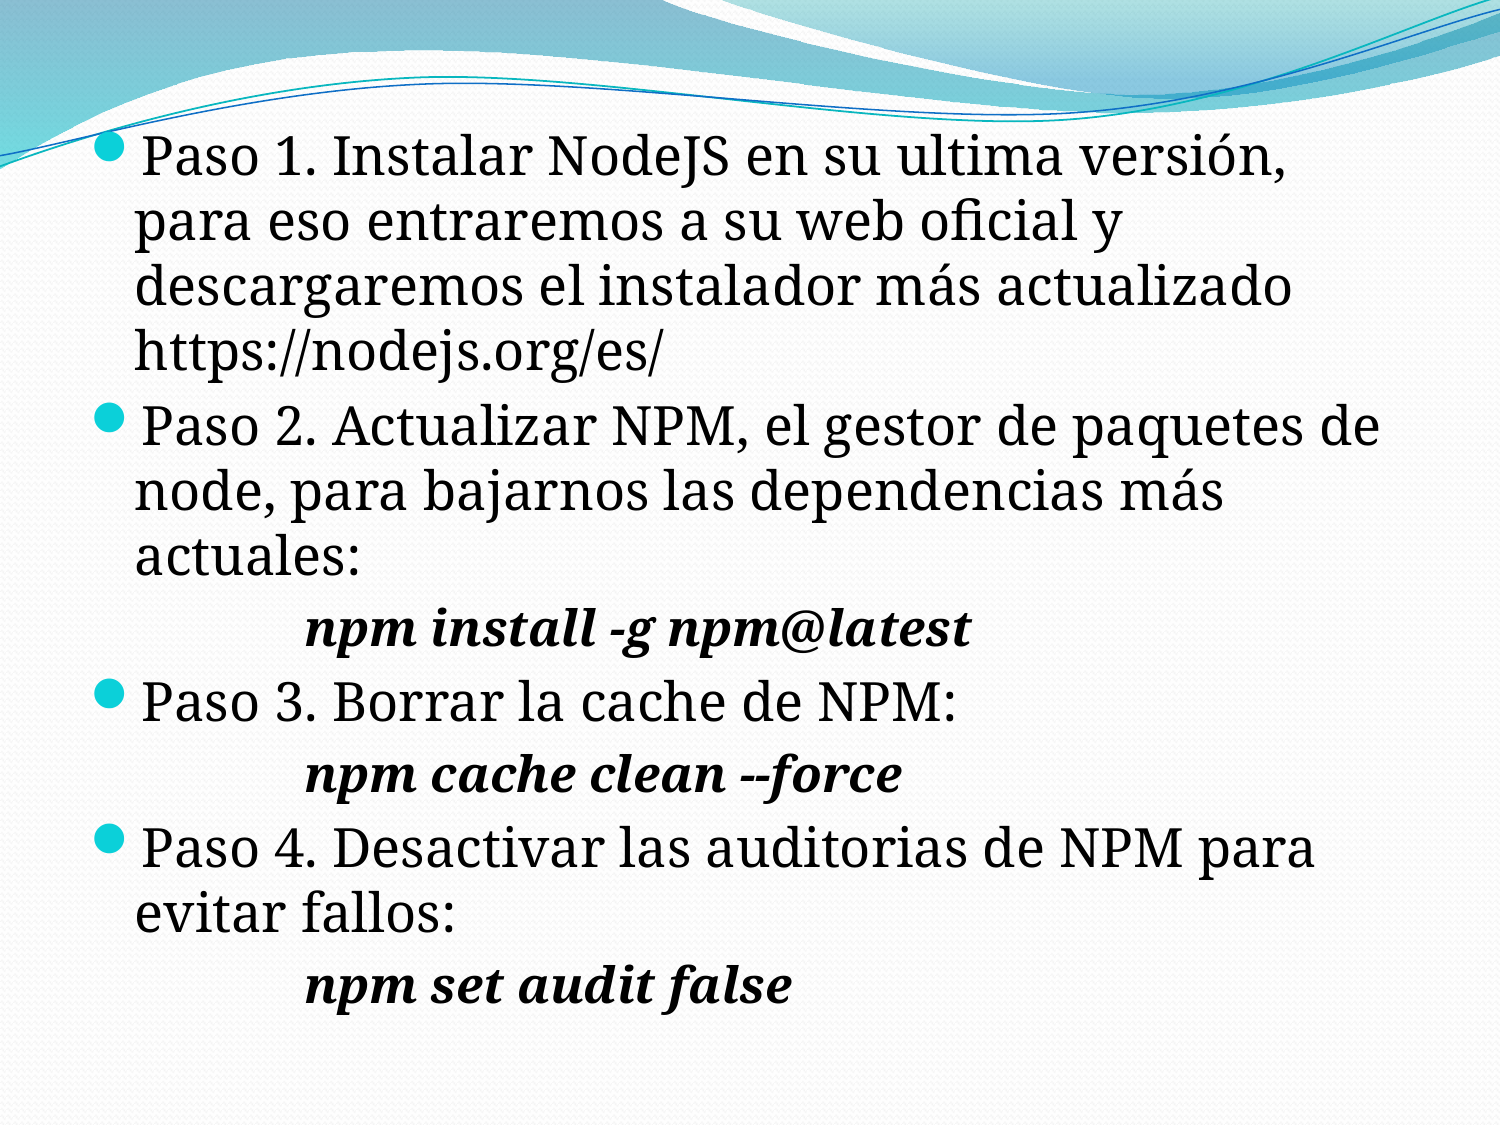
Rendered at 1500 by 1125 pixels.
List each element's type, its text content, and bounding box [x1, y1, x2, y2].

list Paso 1. Instalar NodeJS en su ultima versión, para eso entraremos a su web oficial y descargaremos el instalador más actualizado https://nodejs.org/es/ Paso 2. Actualizar NPM, el gestor de paquetes de node, para bajarnos las dependencias más actuales: npm install -g npm@latest Paso 3. Borrar la cache de NPM: npm cache clean --force Paso 4. Desactivar las auditorias de NPM para evitar fallos: npm set audit false [74, 113, 1426, 1038]
